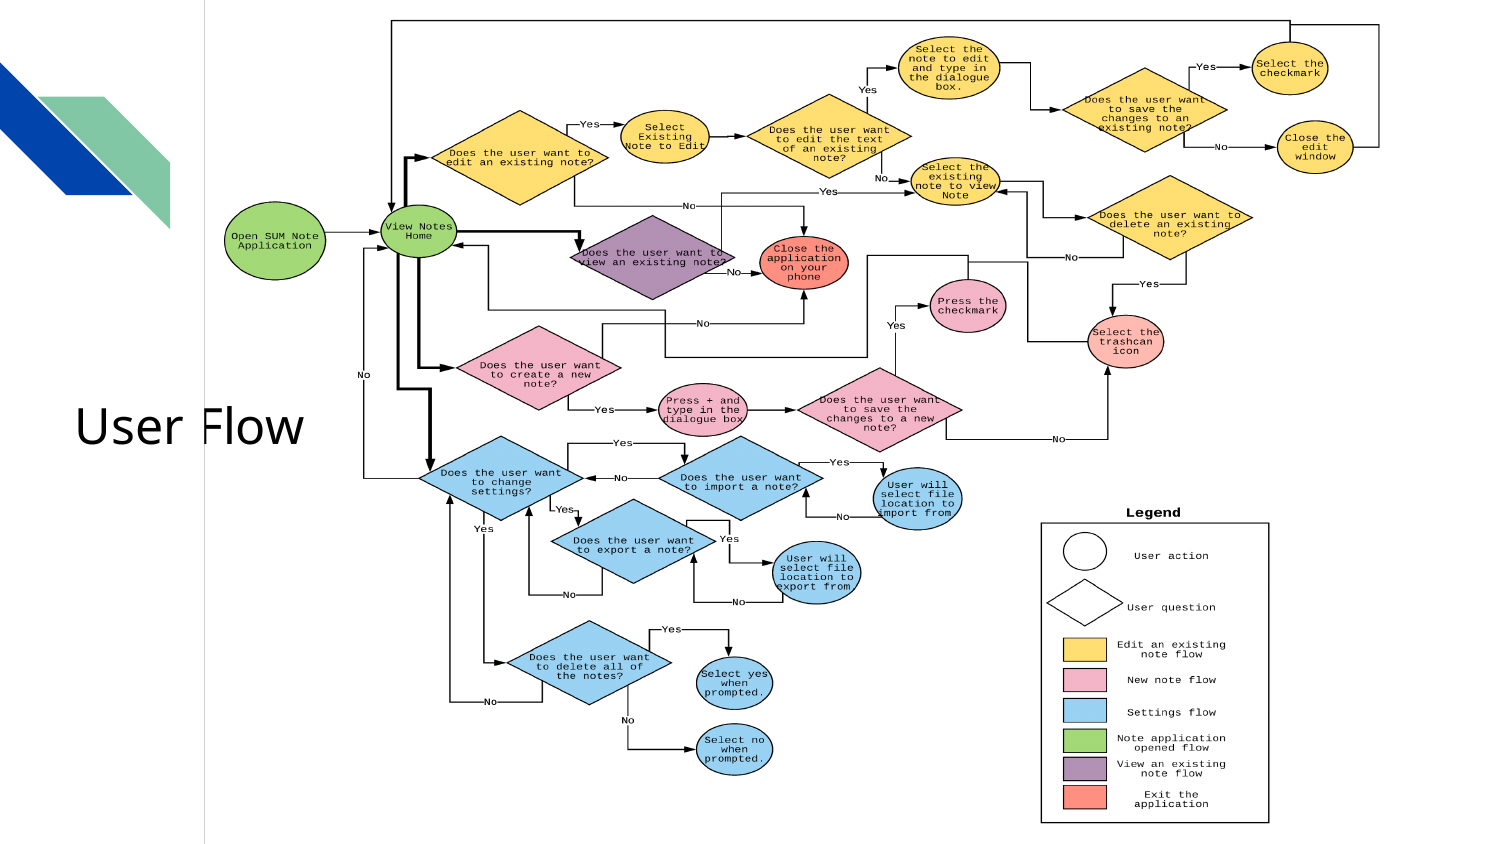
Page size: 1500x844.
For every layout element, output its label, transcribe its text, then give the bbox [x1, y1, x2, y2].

title User Flow [59, 379, 193, 465]
picture [198, 0, 1405, 844]
